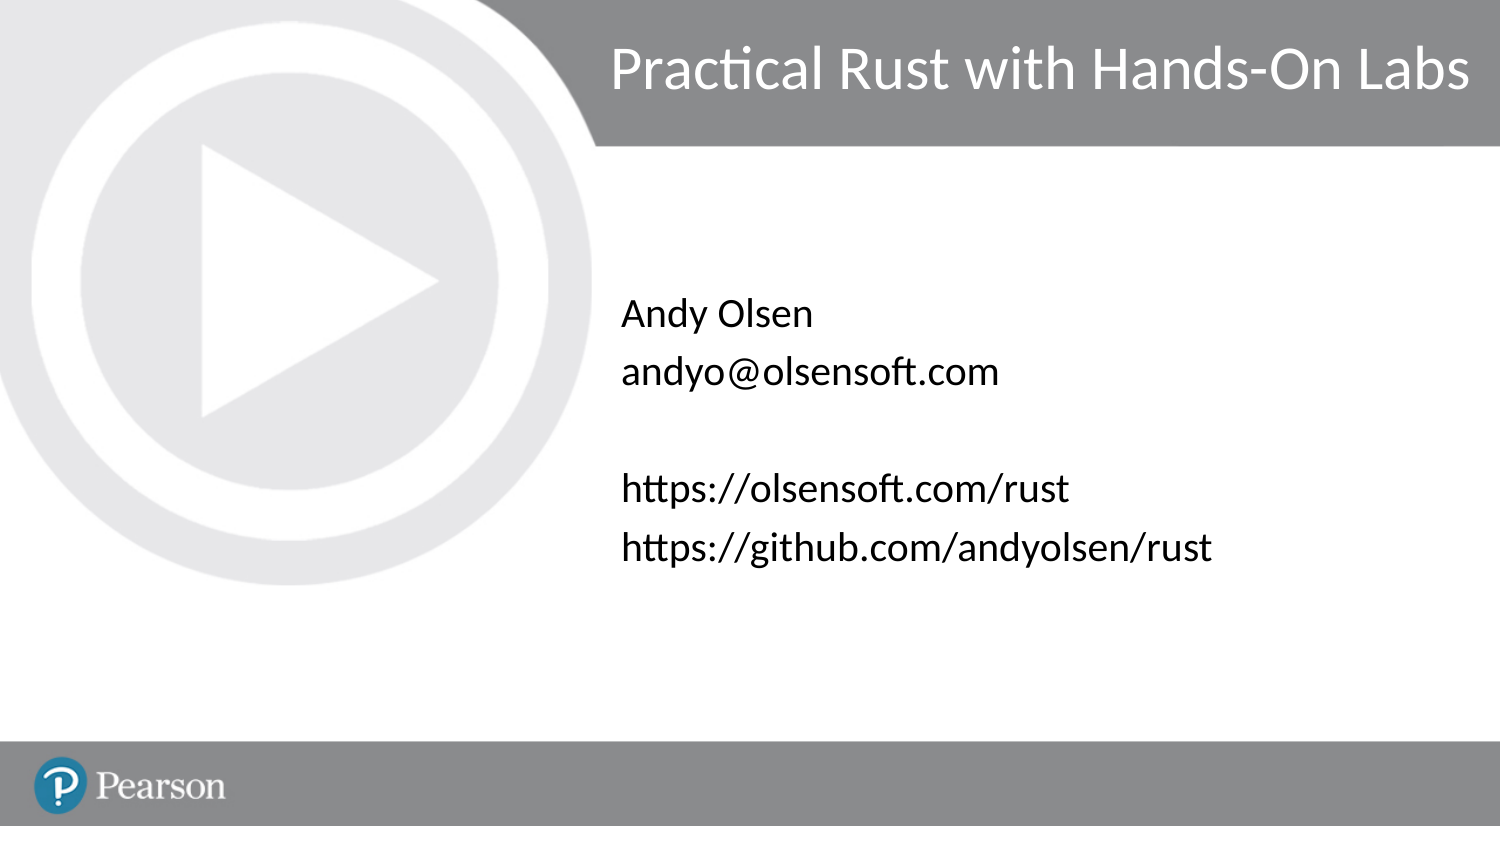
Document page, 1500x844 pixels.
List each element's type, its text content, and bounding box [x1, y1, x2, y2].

subtitle Andy Olsen andyo@olsensoft.com https://olsensoft.com/rust https://github.com/andyolsen/rust [596, 161, 1465, 712]
picture [0, 0, 1500, 826]
title Practical Rust with Hands-On Labs [595, 19, 1490, 173]
